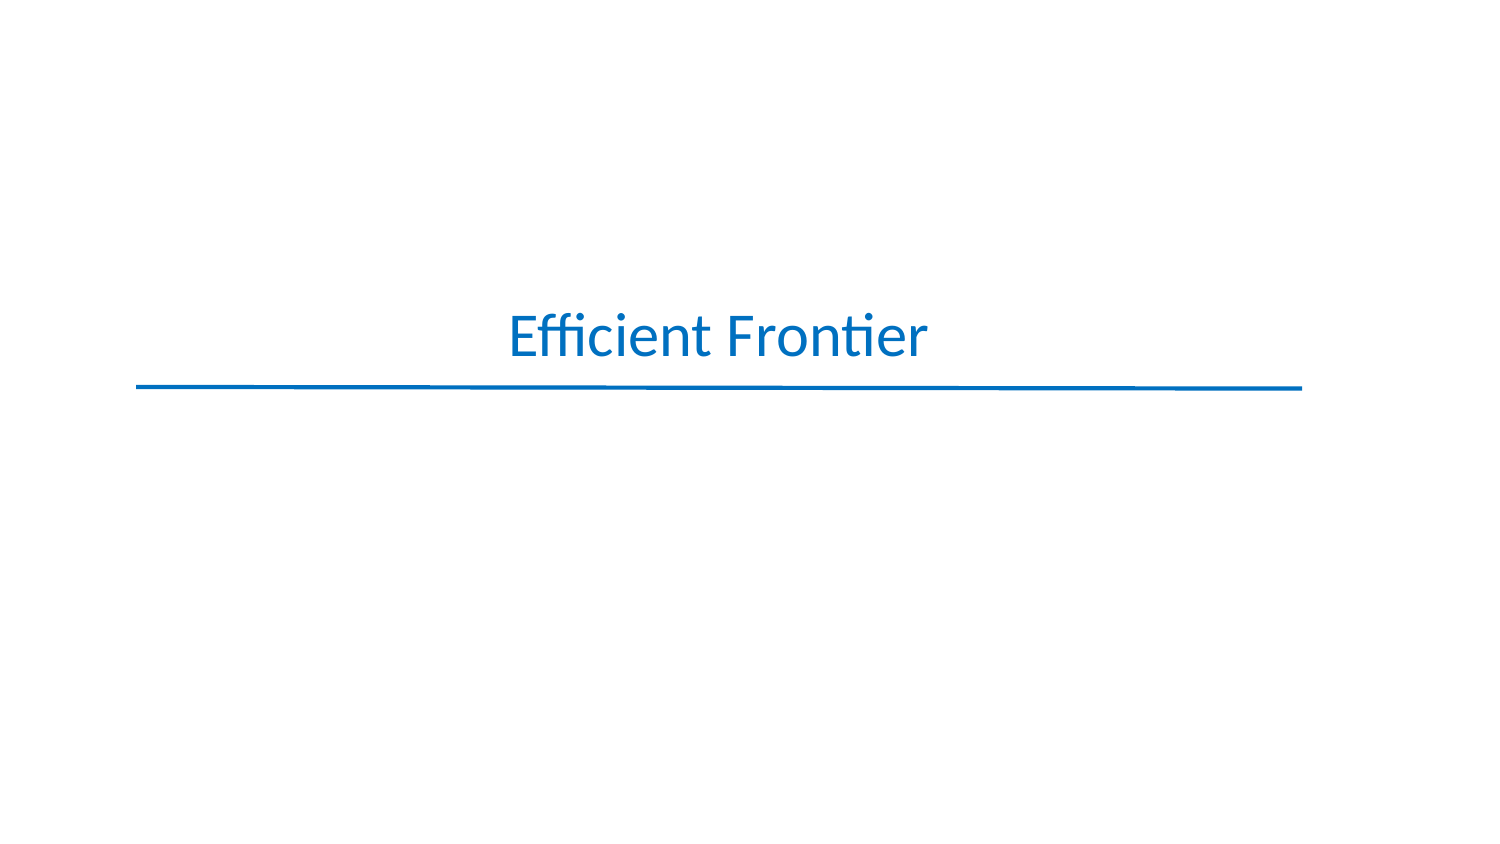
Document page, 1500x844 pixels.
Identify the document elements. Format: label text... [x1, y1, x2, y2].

text_box Efficient Frontier [136, 288, 1302, 372]
